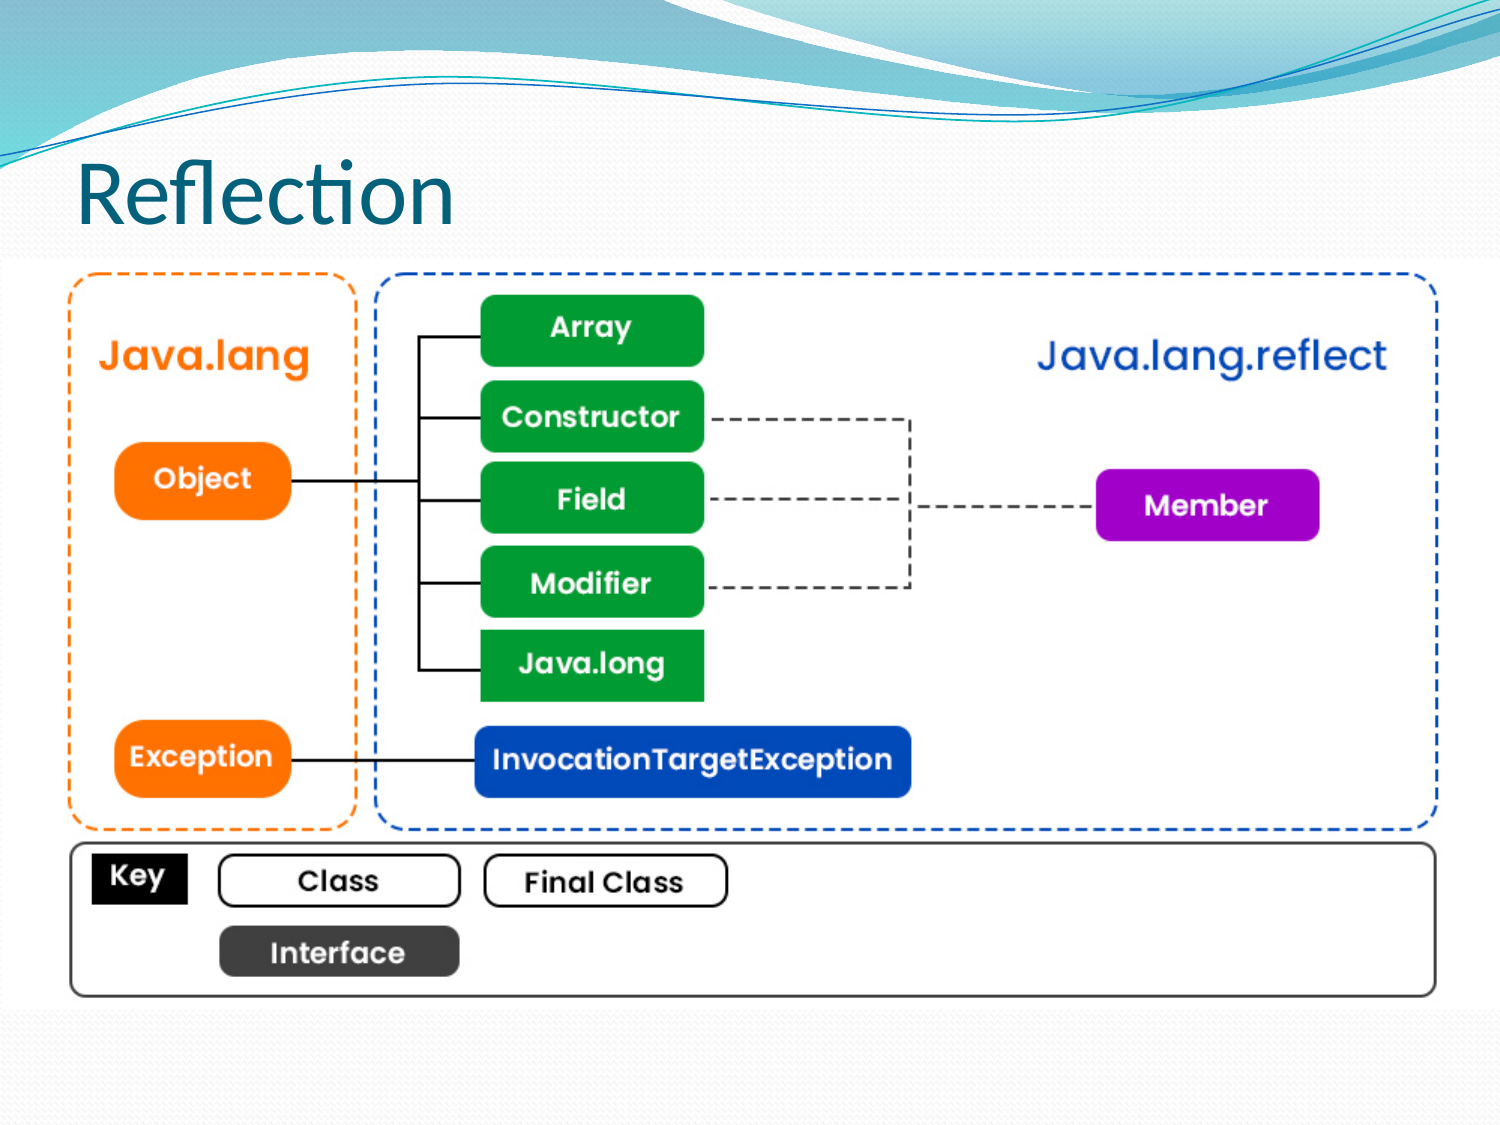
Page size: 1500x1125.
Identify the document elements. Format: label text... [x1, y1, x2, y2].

picture [2, 259, 1500, 1010]
title Reflection [75, 115, 1425, 244]
